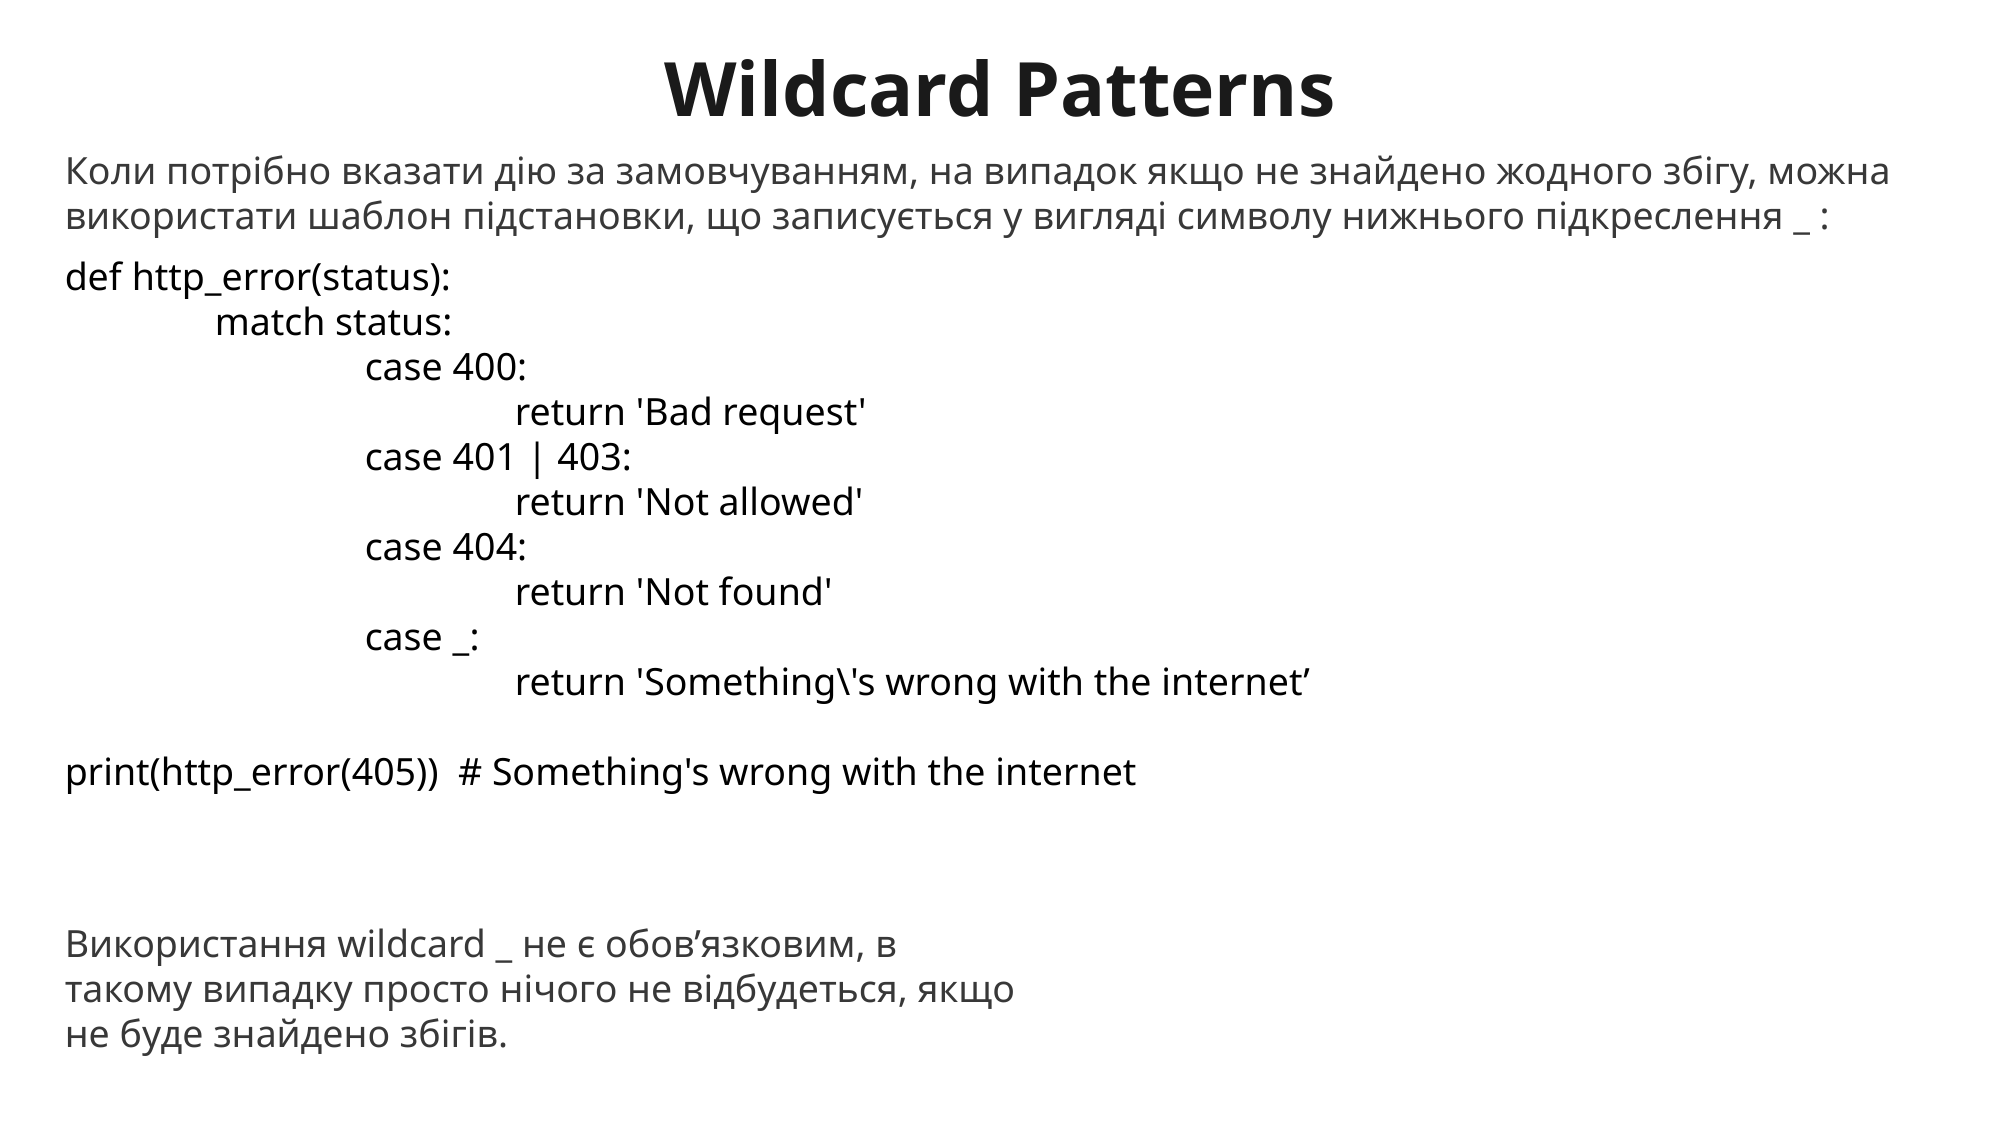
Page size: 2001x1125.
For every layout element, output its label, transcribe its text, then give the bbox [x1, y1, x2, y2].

text_box def http_error(status): match status: case 400: return 'Bad request' case 401 | 403: return 'Not allowed' case 404: return 'Not found' case _: return 'Something\'s wrong with the internet’ print(http_error(405)) # Something's wrong with the internet [49, 245, 1550, 801]
text_box Коли потрібно вказати дію за замовчуванням, на випадок якщо не знайдено жодного збігу, можна використати шаблон підстановки, що записується у вигляді символу нижнього підкреслення _ : [50, 139, 1950, 245]
text_box Wildcard Patterns [0, 33, 2000, 139]
text_box Використання wildcard _ не є обов’язковим, в такому випадку просто нічого не відбудеться, якщо не буде знайдено збігів. [50, 912, 1050, 1063]
